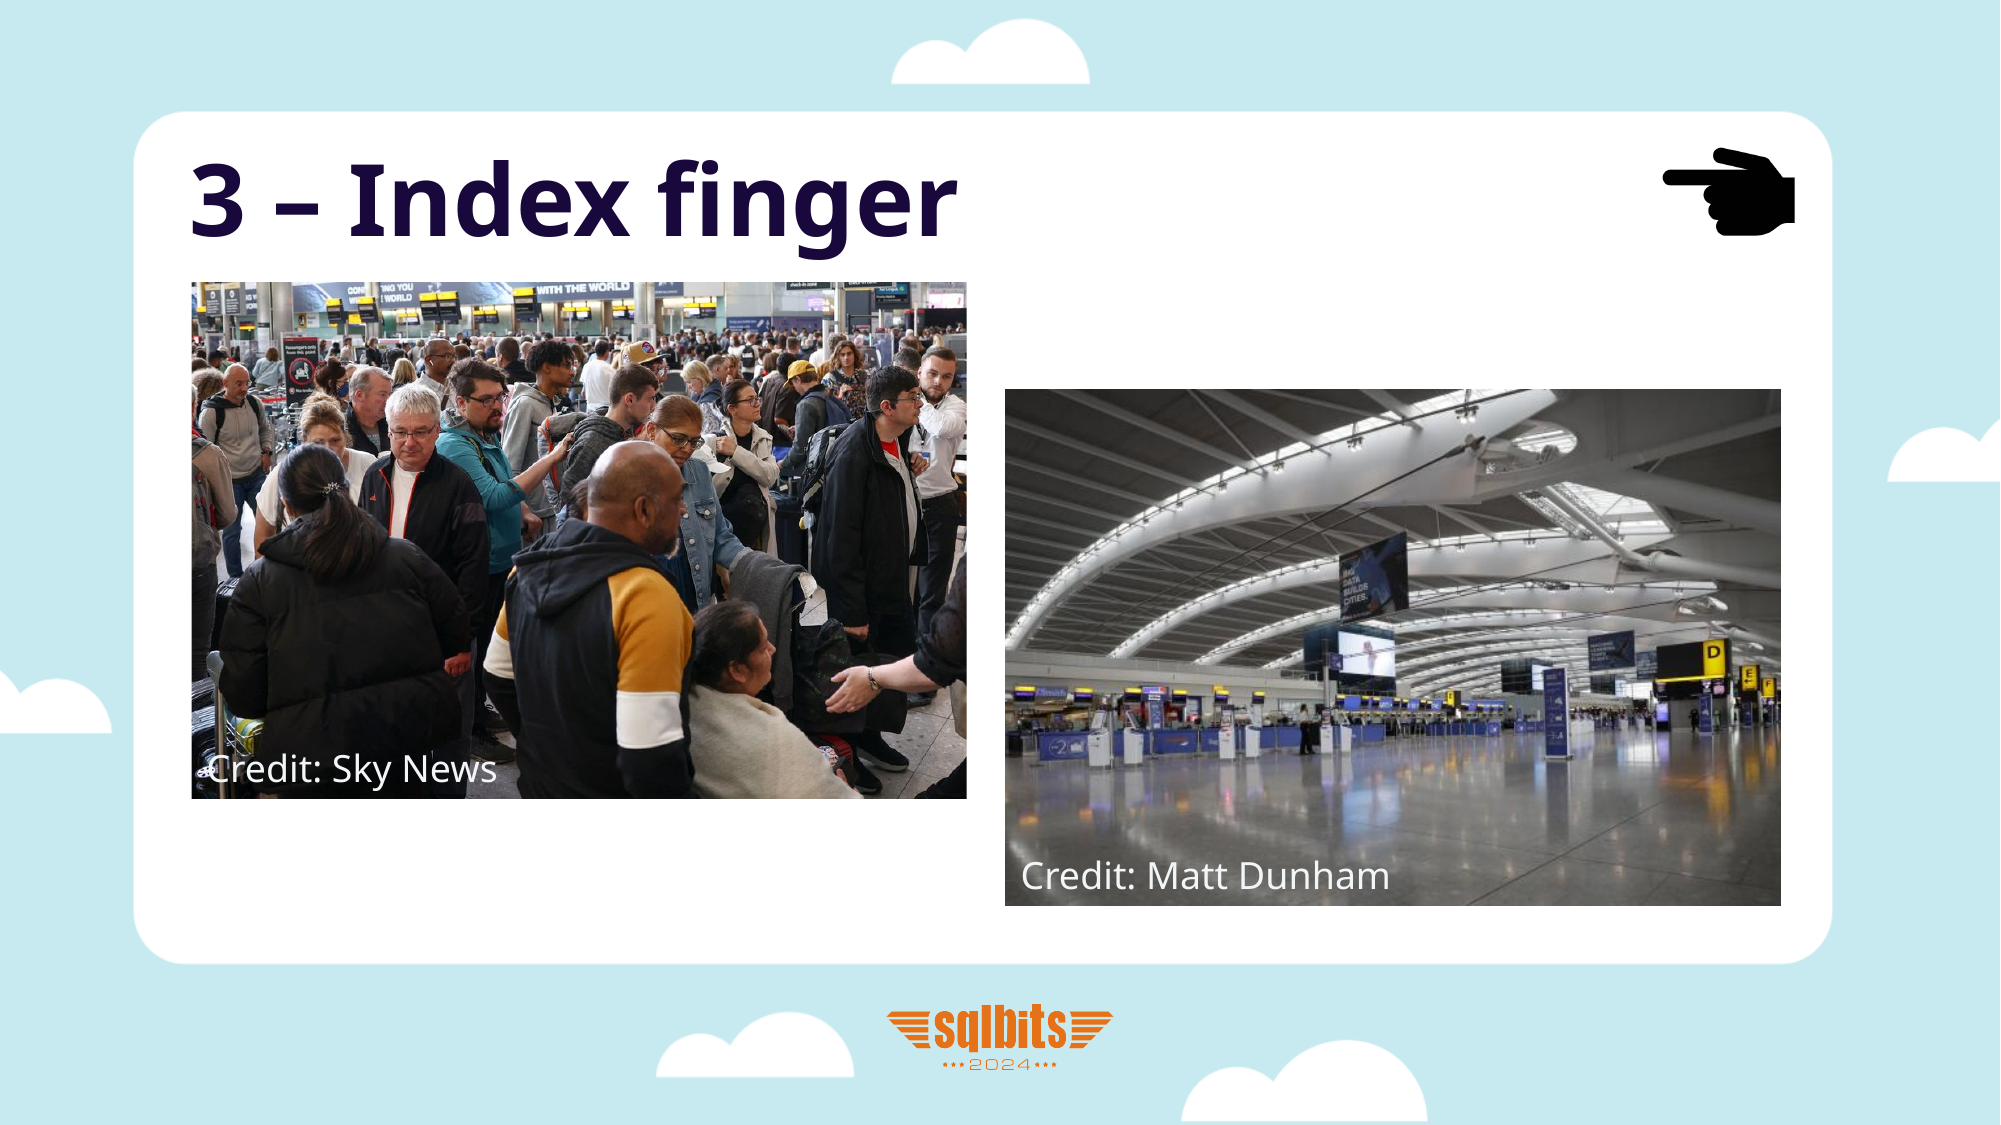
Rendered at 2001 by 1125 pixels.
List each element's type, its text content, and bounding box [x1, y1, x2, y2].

title 3 – Index finger [174, 148, 1653, 259]
picture [0, 0, 2000, 1125]
